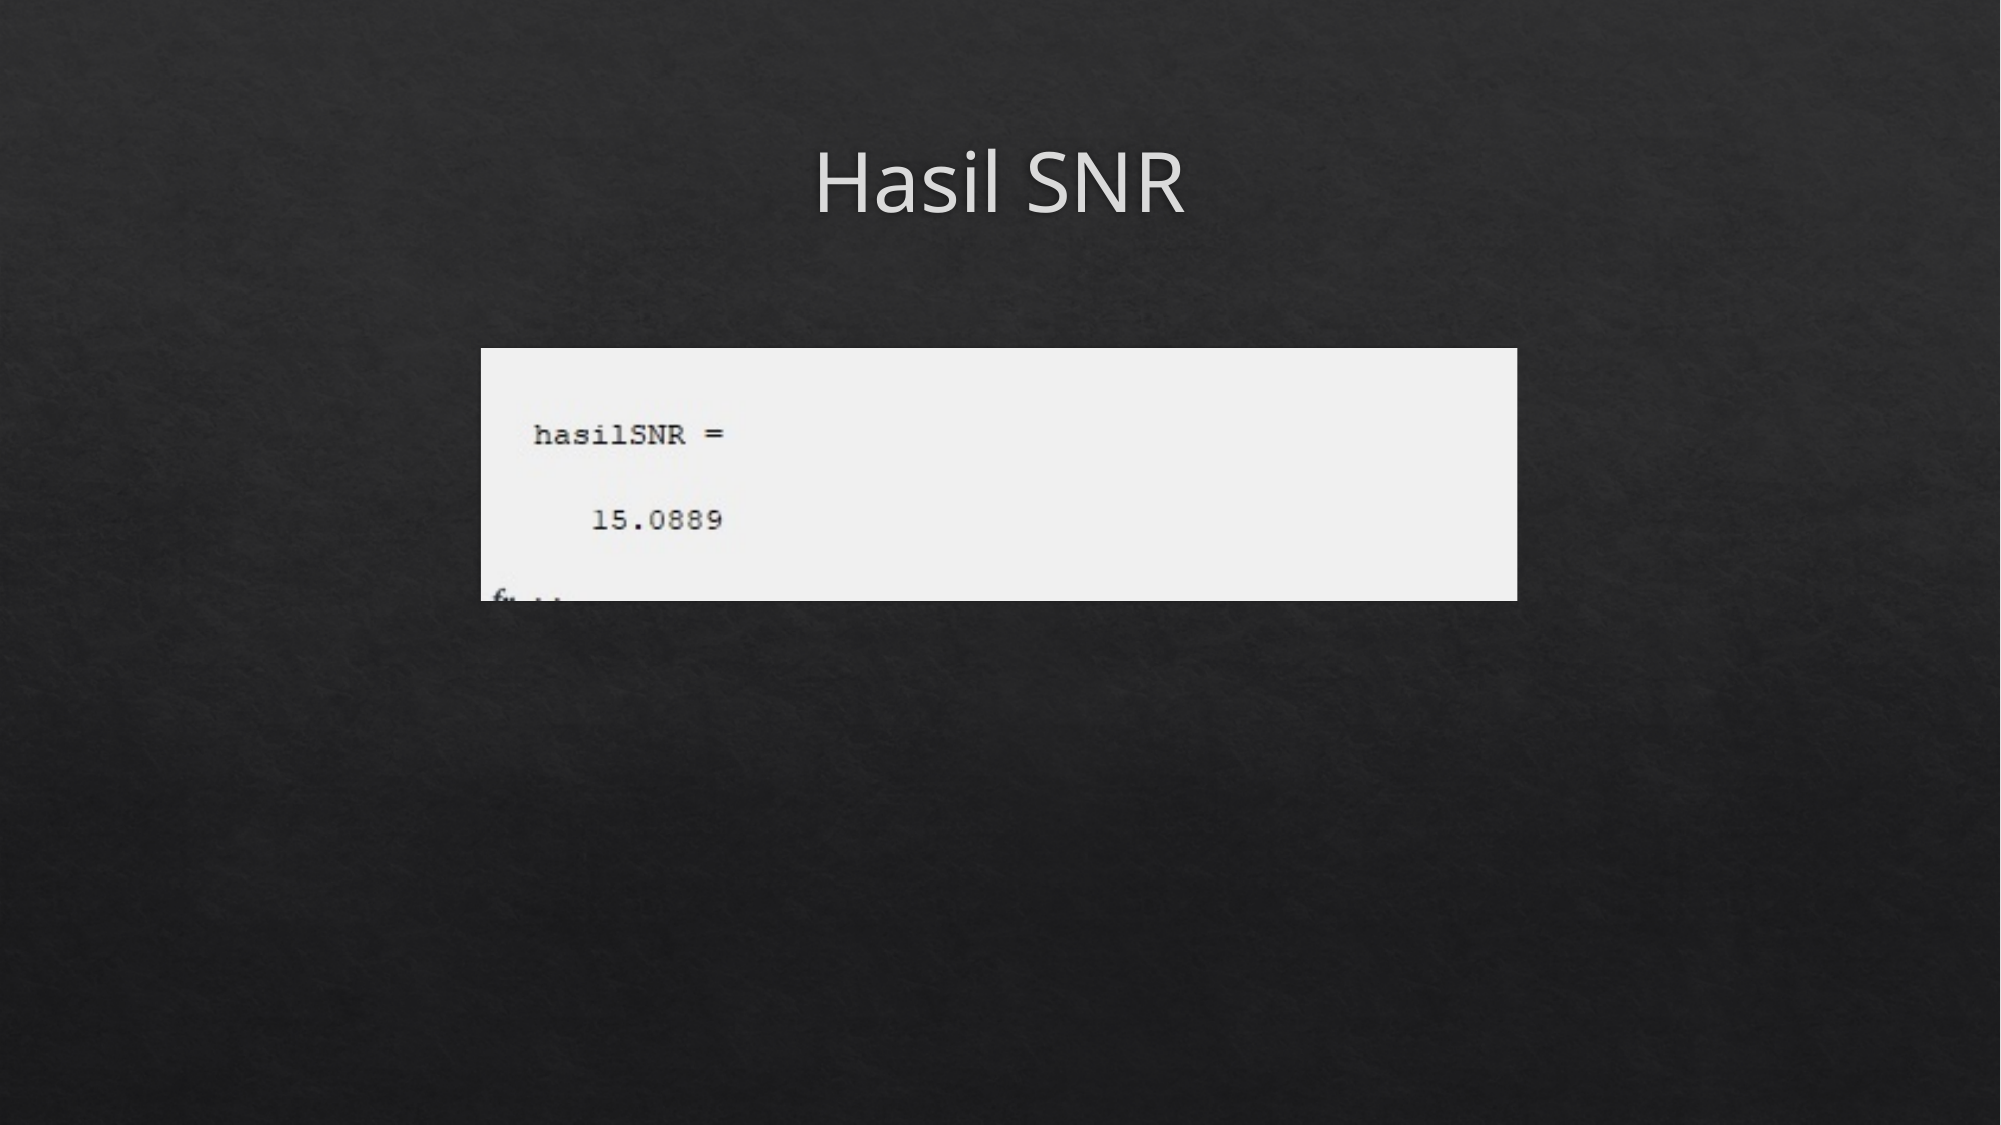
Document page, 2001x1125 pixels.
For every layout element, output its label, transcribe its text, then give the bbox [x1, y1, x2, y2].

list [480, 348, 1518, 602]
title Hasil SNR [149, 99, 1849, 260]
